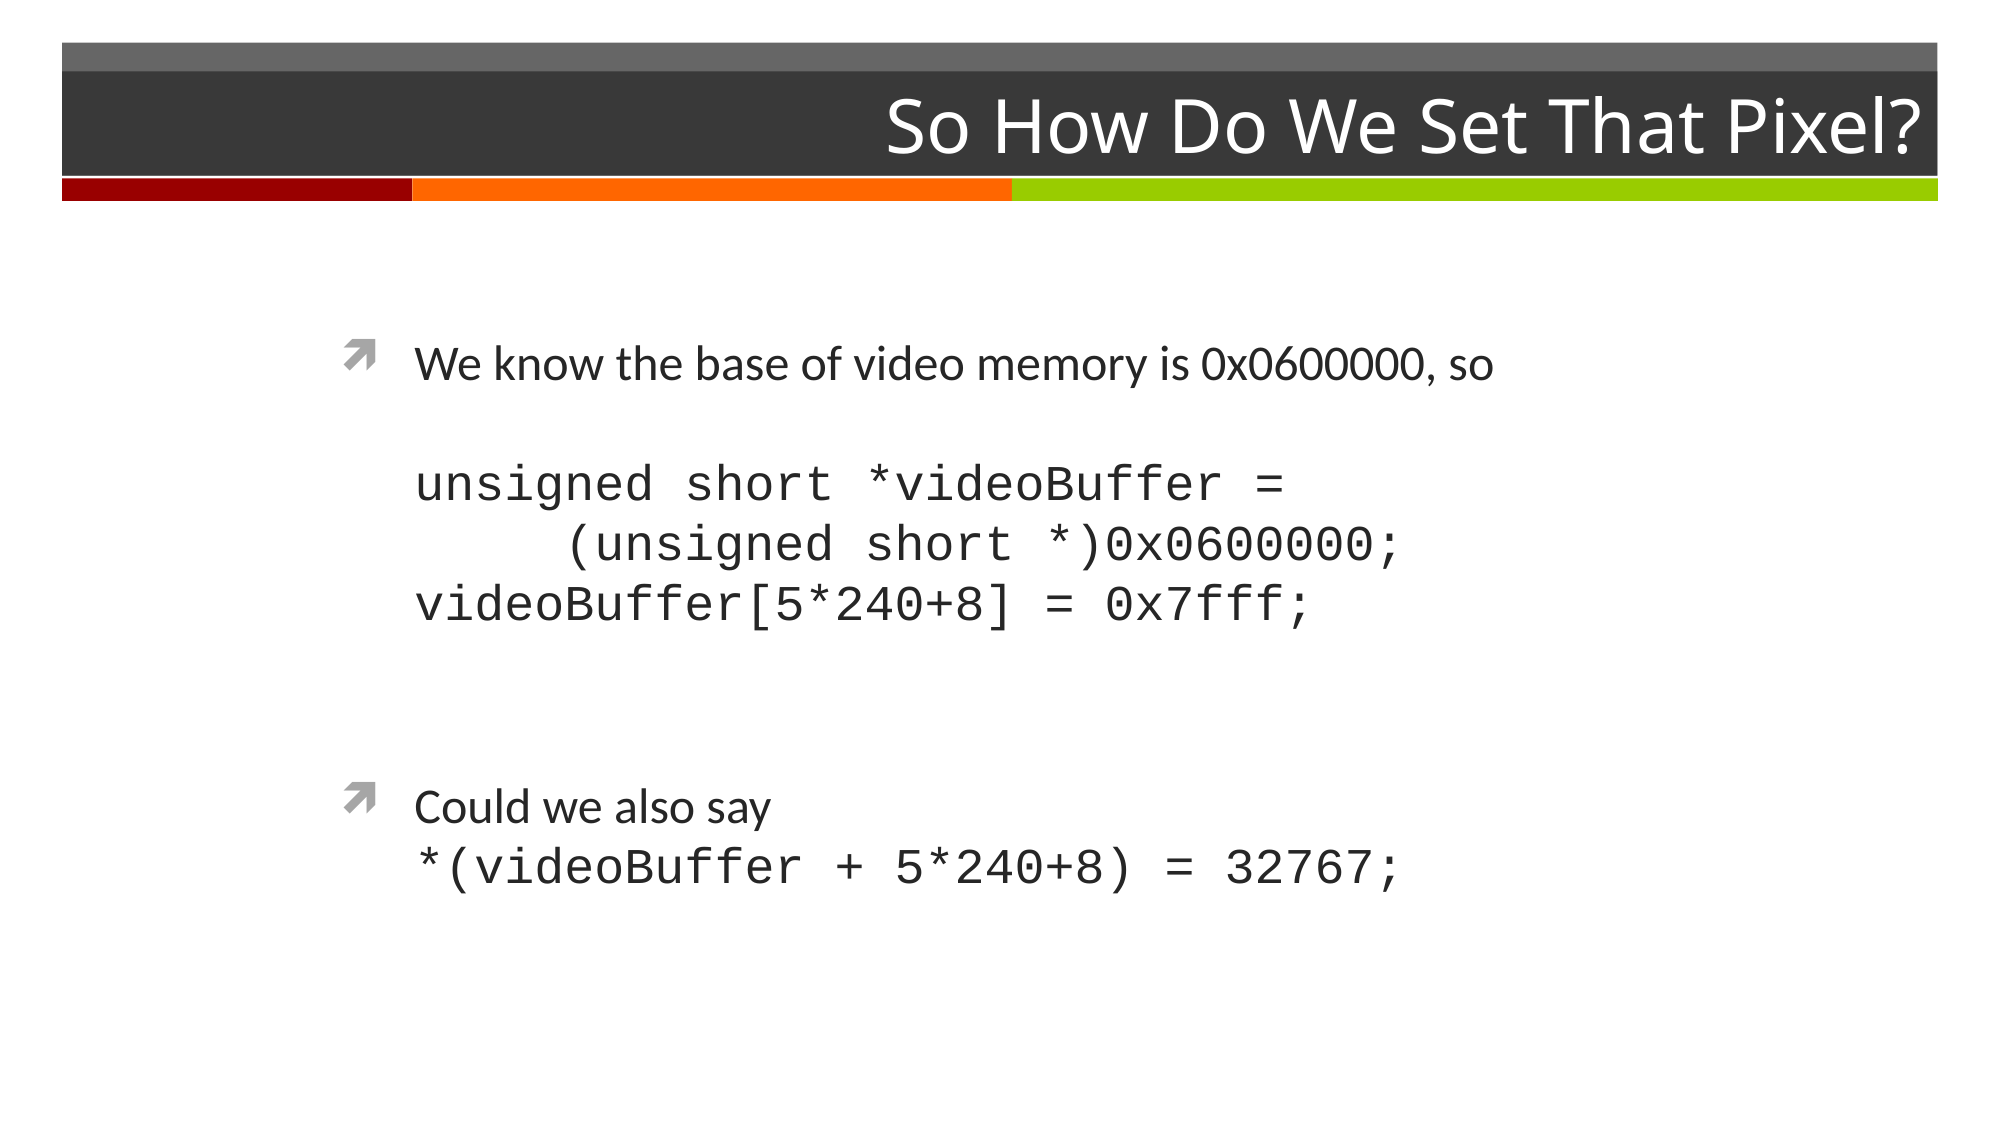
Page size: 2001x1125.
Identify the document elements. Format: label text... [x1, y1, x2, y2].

list We know the base of video memory is 0x0600000, so unsigned short *videoBuffer = (unsigned short *)0x0600000; videoBuffer[5*240+8] = 0x7fff; Could we also say *(videoBuffer + 5*240+8) = 32767; [324, 322, 1675, 1072]
title So How Do We Set That Pixel? [62, 71, 1938, 176]
